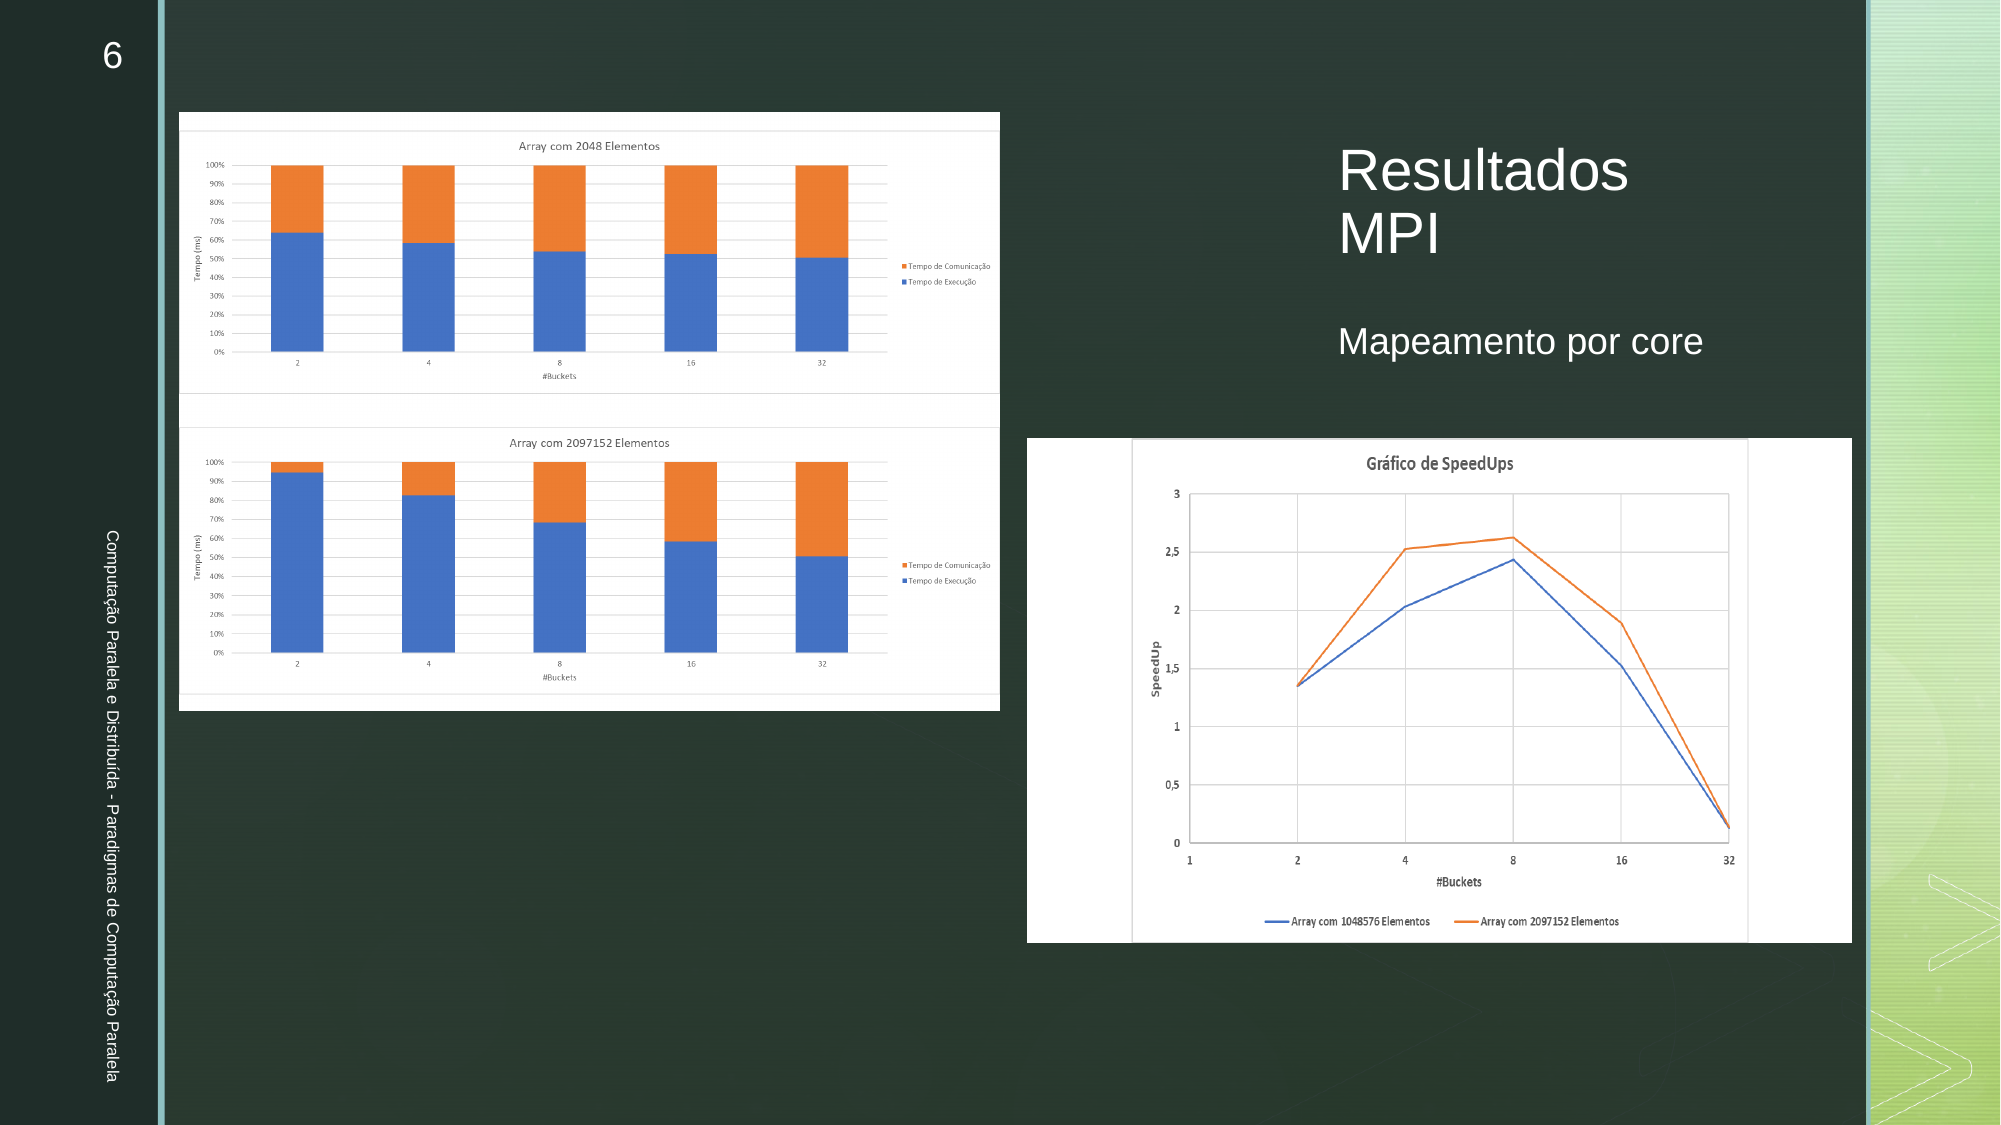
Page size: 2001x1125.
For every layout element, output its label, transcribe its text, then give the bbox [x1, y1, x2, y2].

picture [1027, 438, 1852, 944]
picture [1871, 0, 2001, 1125]
slide_number 6 [25, 26, 131, 80]
text_box Mapeamento por core [1323, 309, 1734, 370]
footer Computação Paralela e Distribuída - Paradigmas de Computação Paralela [101, 132, 131, 1098]
picture [178, 112, 1001, 711]
title Resultados MPI [1323, 132, 1734, 309]
